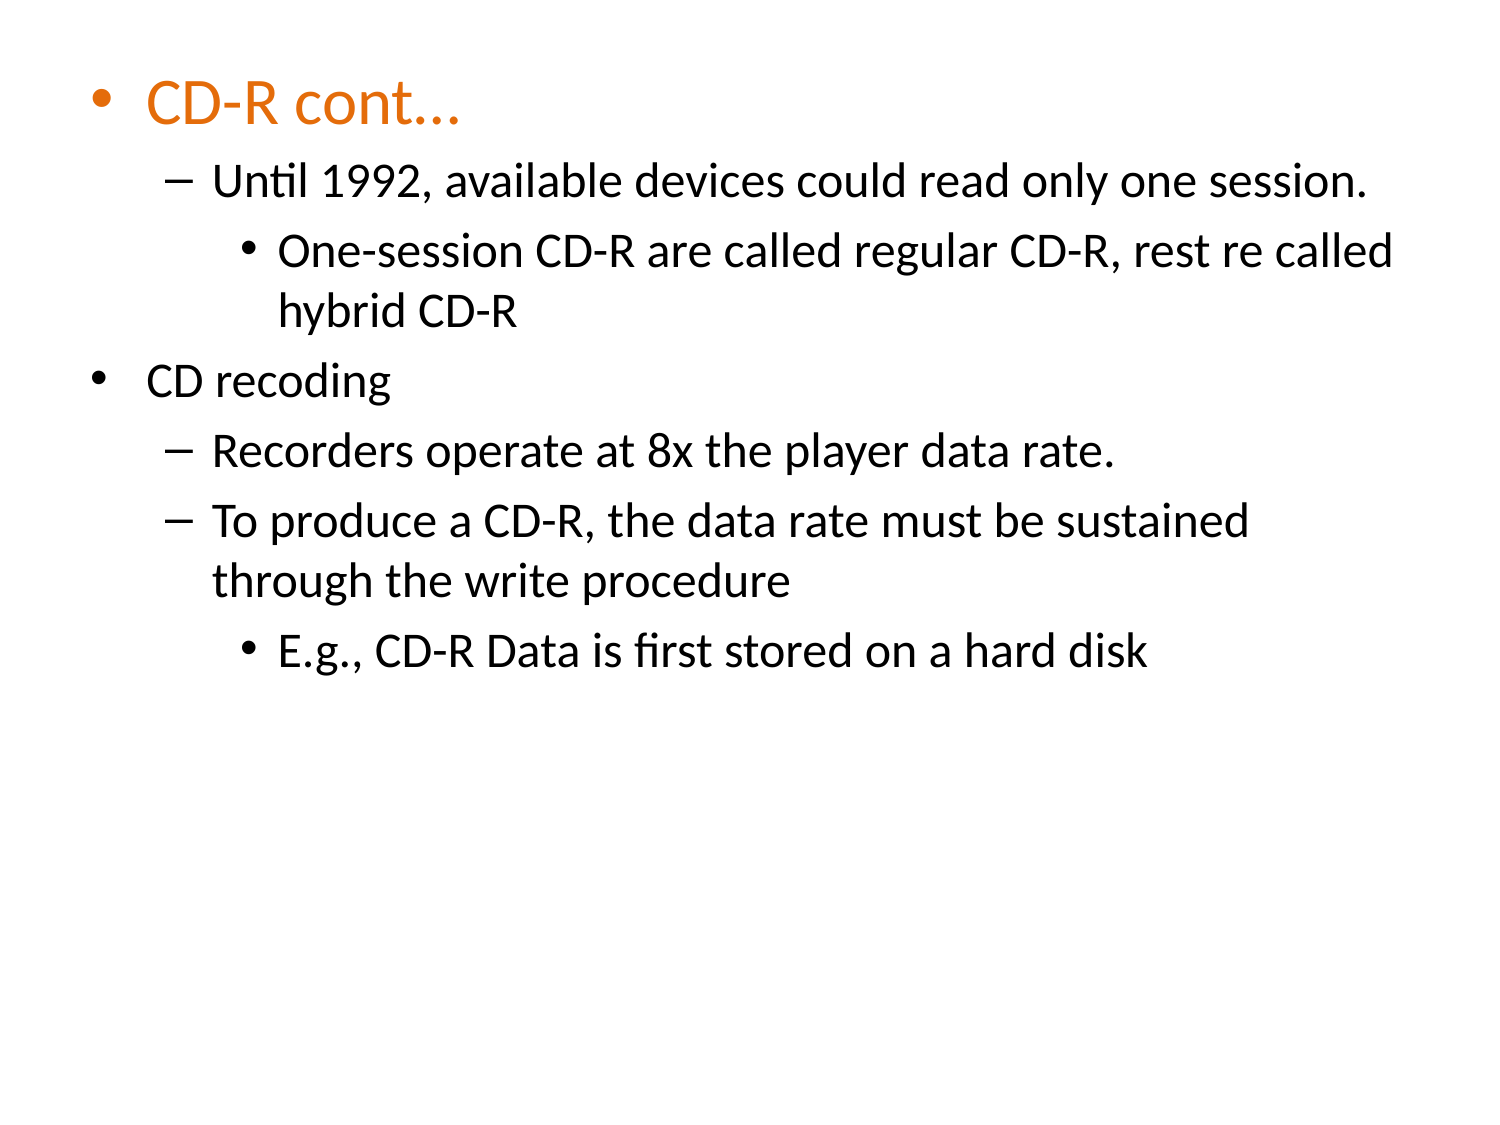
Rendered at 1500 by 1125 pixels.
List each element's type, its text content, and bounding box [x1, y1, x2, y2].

list CD-R cont… Until 1992, available devices could read only one session. One-session CD-R are called regular CD-R, rest re called hybrid CD-R CD recoding Recorders operate at 8x the player data rate. To produce a CD-R, the data rate must be sustained through the write procedure E.g., CD-R Data is first stored on a hard disk [75, 50, 1425, 1005]
